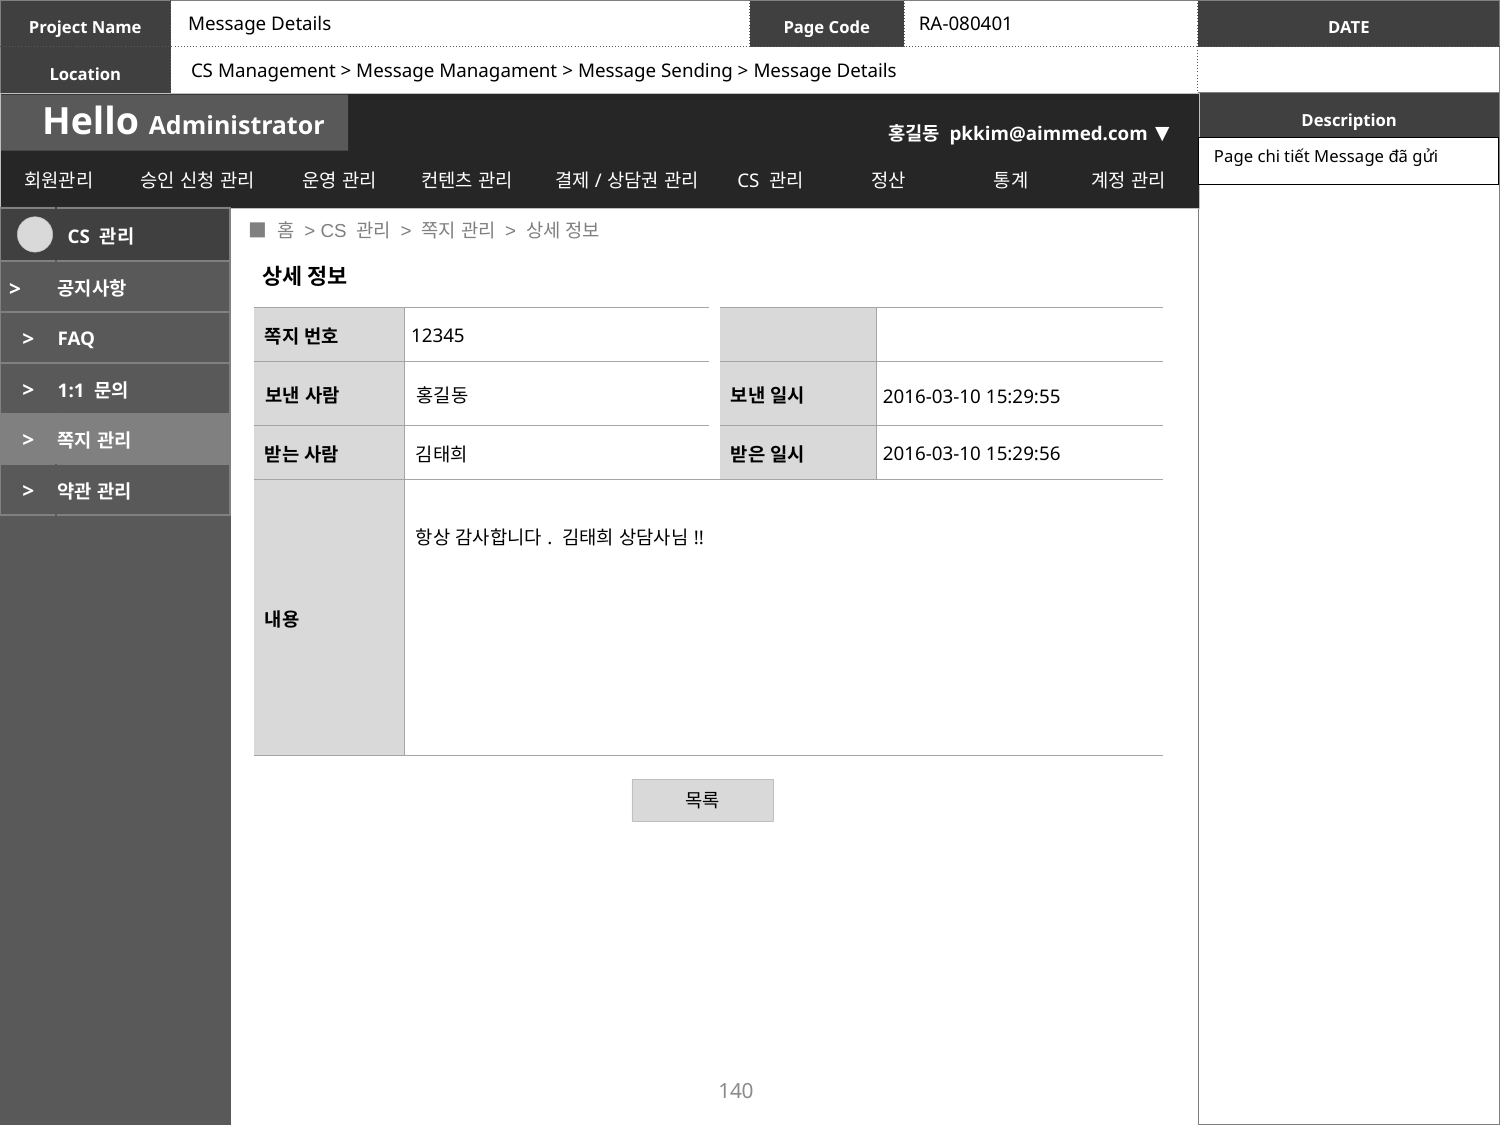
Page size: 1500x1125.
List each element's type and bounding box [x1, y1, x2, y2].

table_cell [405, 362, 876, 479]
table_header [1199, 138, 1498, 184]
text_box [176, 51, 912, 89]
table_header [877, 308, 1163, 361]
table_cell [1, 415, 55, 464]
table_cell [254, 480, 404, 755]
table_cell [877, 362, 1163, 425]
table_cell [57, 313, 229, 362]
table_cell [57, 415, 229, 464]
table_cell [57, 364, 229, 413]
text_box [15, 214, 55, 255]
table_cell [1, 262, 55, 311]
table_cell [57, 465, 229, 514]
text_box [630, 777, 776, 823]
slide_number [561, 1061, 911, 1122]
table_header [405, 307, 876, 362]
table_cell [254, 362, 404, 425]
text_box [173, 4, 346, 42]
table_cell [1, 364, 55, 413]
table_header [1, 209, 55, 260]
table_cell [57, 262, 229, 311]
table_header [57, 209, 229, 260]
table_header [254, 308, 404, 361]
text_box [0, 203, 1154, 1125]
text_box [904, 4, 1029, 42]
table_cell [405, 480, 1163, 755]
table_cell [1, 313, 55, 362]
table_cell [877, 426, 1163, 479]
table_cell [254, 426, 404, 479]
table_cell [1, 465, 55, 514]
